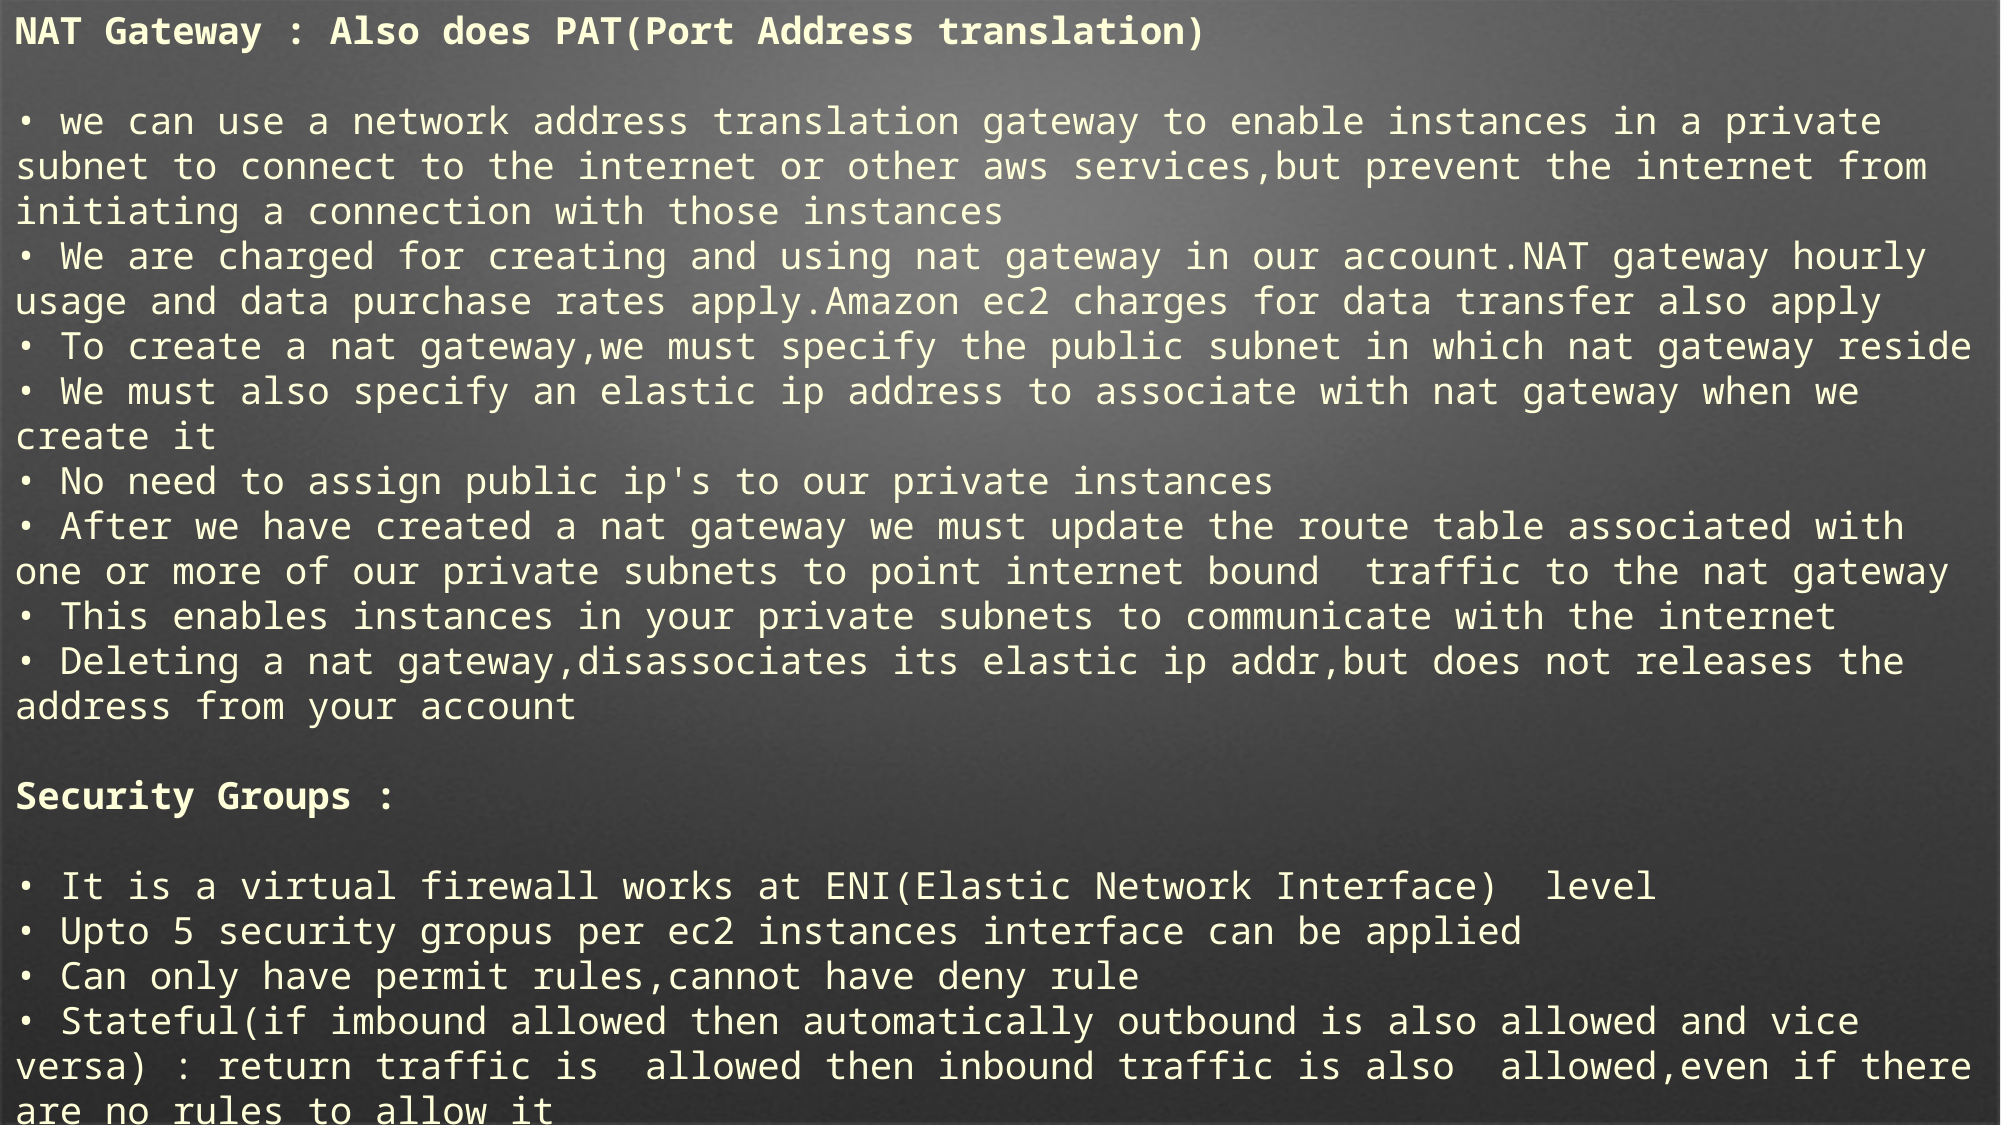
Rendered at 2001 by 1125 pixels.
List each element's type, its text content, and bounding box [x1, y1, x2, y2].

text_box NAT Gateway : Also does PAT(Port Address translation) • we can use a network address translation gateway to enable instances in a private subnet to connect to the internet or other aws services,but prevent the internet from initiating a connection with those instances • We are charged for creating and using nat gateway in our account.NAT gateway hourly usage and data purchase rates apply.Amazon ec2 charges for data transfer also apply • To create a nat gateway,we must specify the public subnet in which nat gateway reside • We must also specify an elastic ip address to associate with nat gateway when we create it • No need to assign public ip's to our private instances • After we have created a nat gateway we must update the route table associated with one or more of our private subnets to point internet bound traffic to the nat gateway • This enables instances in your private subnets to communicate with the internet • Deleting a nat gateway,disassociates its elastic ip addr,but does not releases the address from your account Security Groups : • It is a virtual firewall works at ENI(Elastic Network Interface) level • Upto 5 security gropus per ec2 instances interface can be applied • Can only have permit rules,cannot have deny rule • Stateful(if imbound allowed then automatically outbound is also allowed and vice versa) : return traffic is allowed then inbound traffic is also allowed,even if there are no rules to allow it [0, 0, 2000, 1125]
